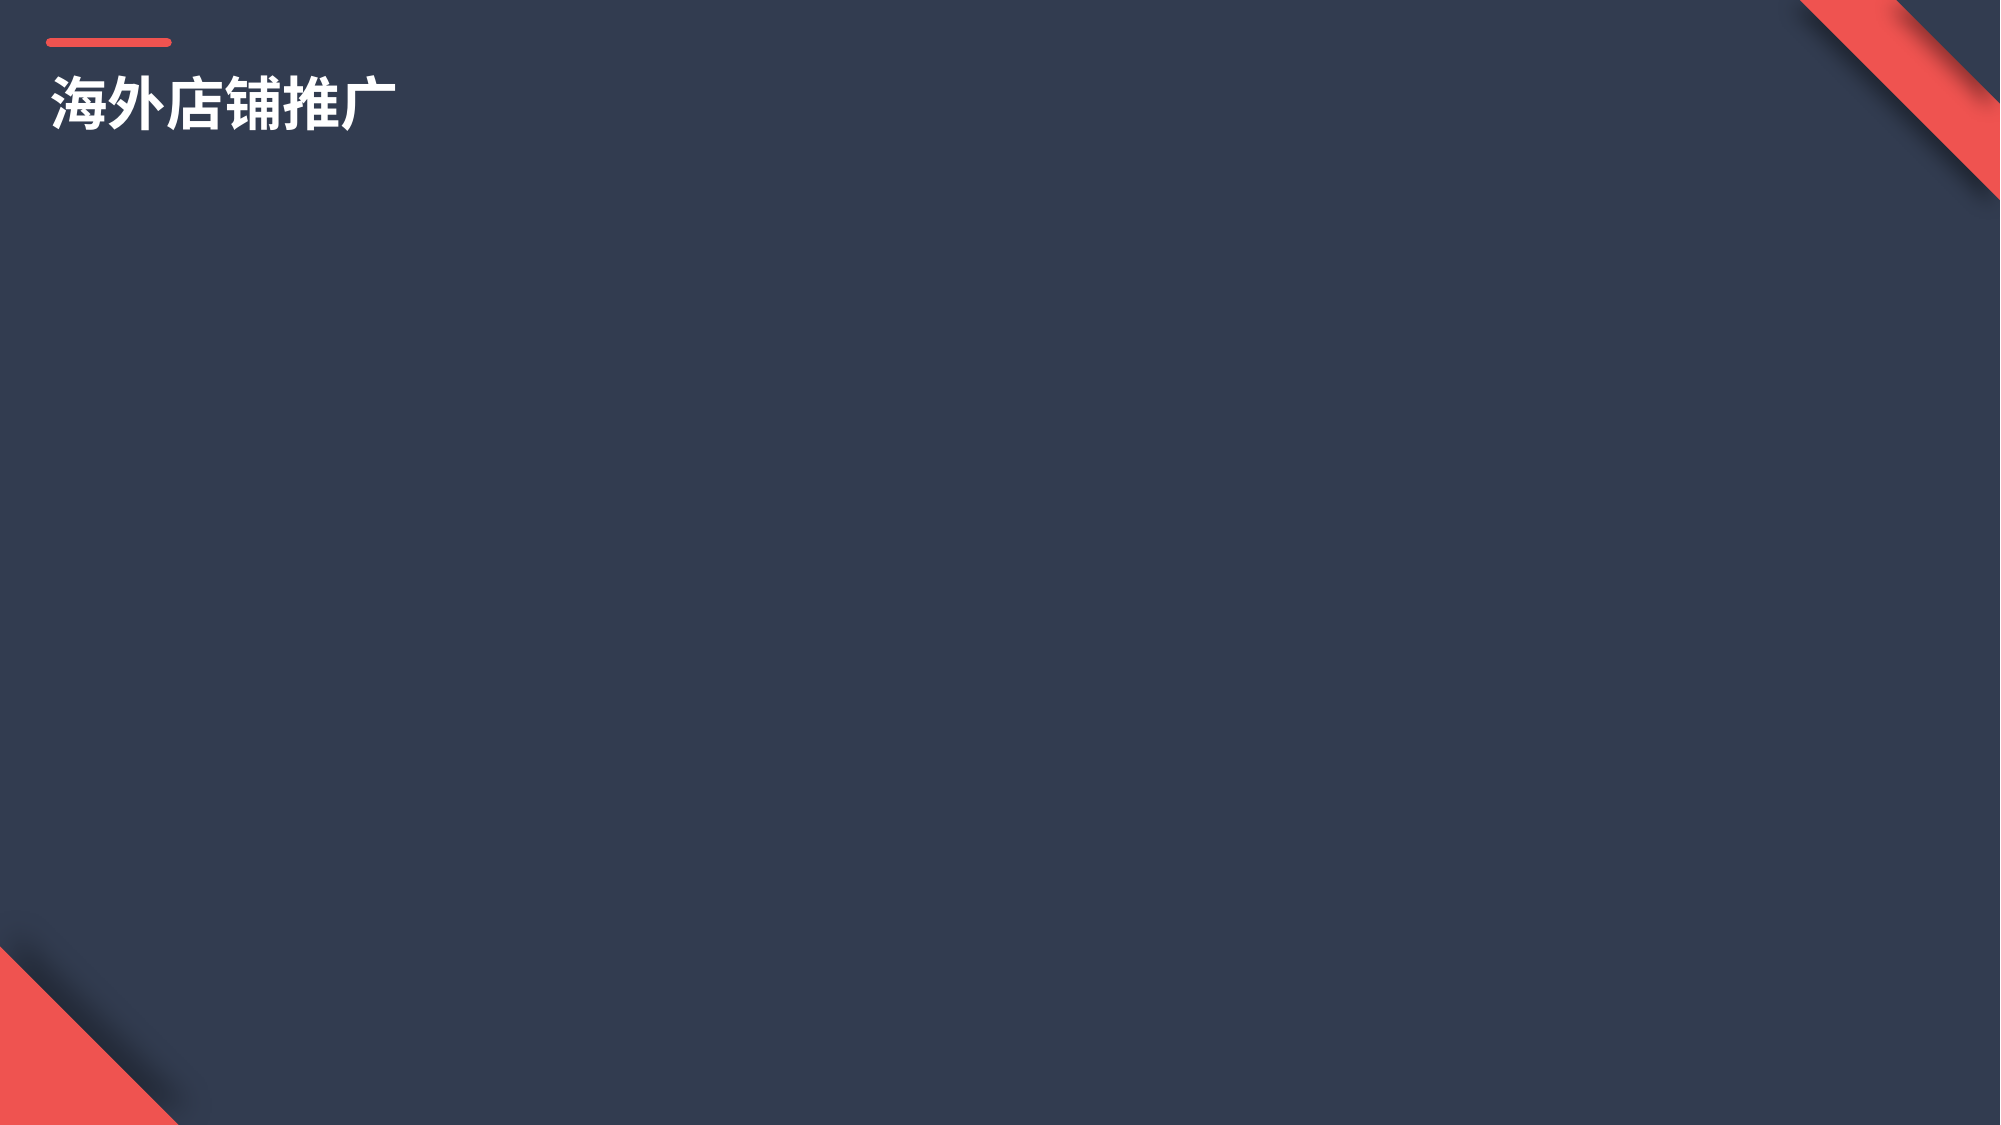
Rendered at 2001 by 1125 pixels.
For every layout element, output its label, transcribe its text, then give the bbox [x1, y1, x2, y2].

text_box [1894, 0, 2000, 106]
text_box [1798, 0, 2000, 202]
text_box 海外店铺推广 [34, 59, 414, 145]
text_box [0, 944, 181, 1125]
